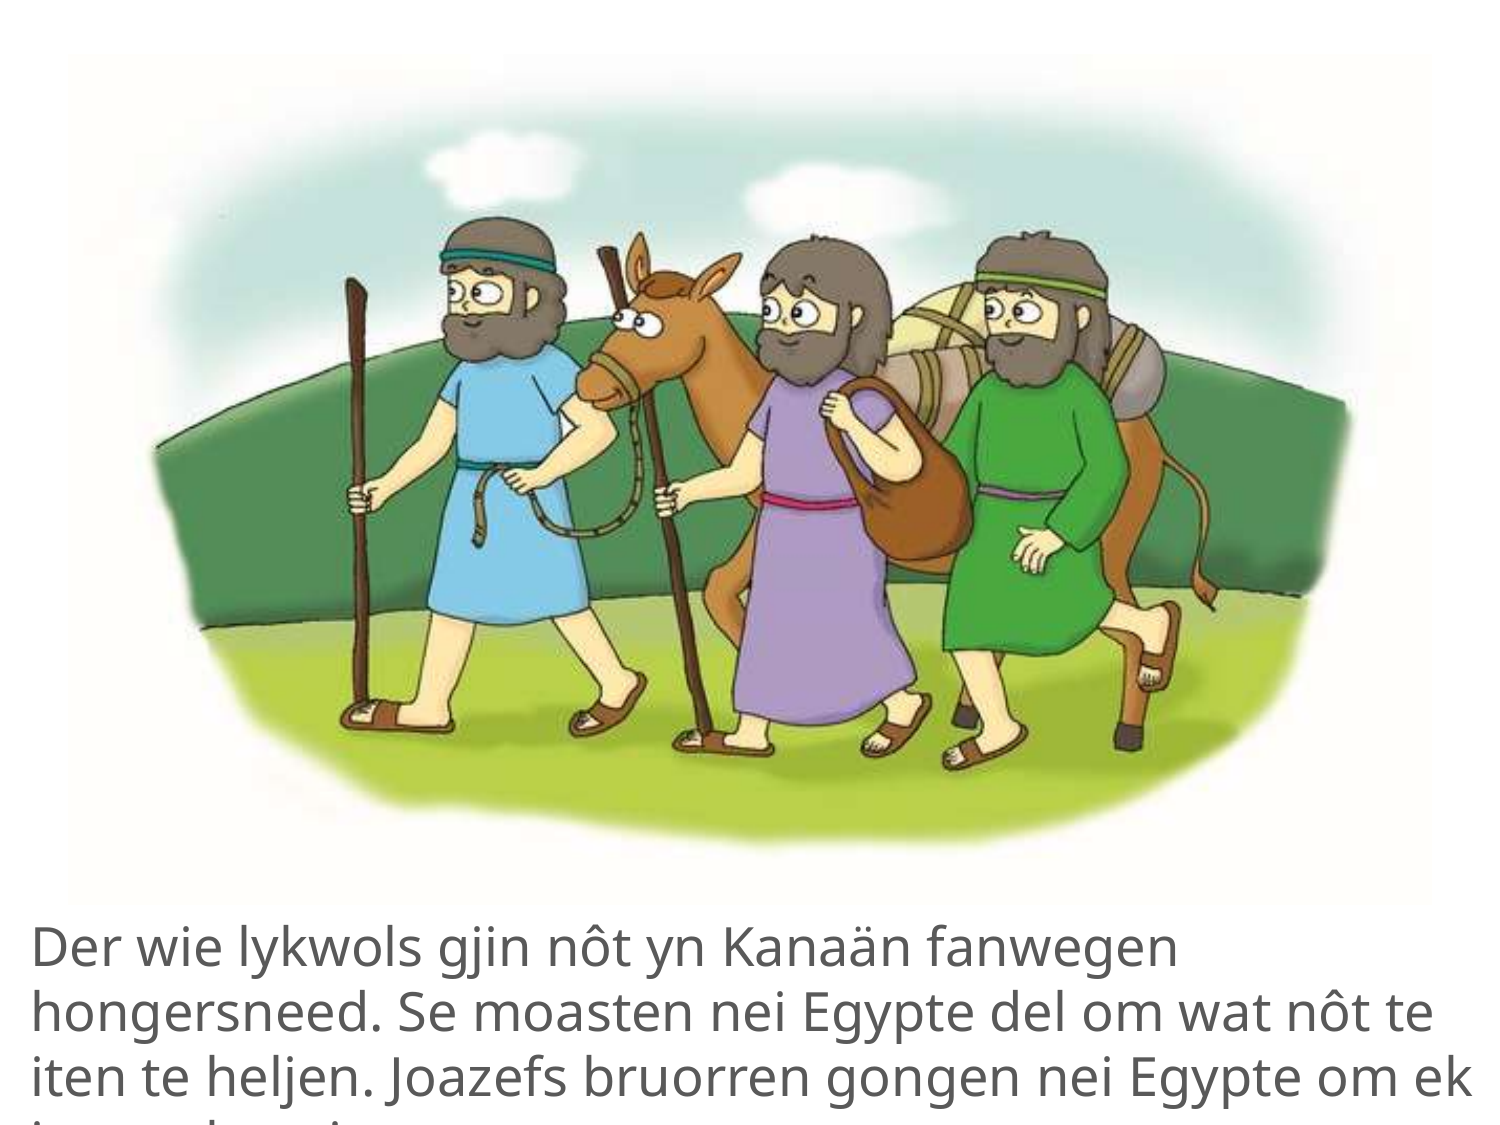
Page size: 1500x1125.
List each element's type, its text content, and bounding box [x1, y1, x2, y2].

picture [67, 54, 1433, 906]
text_box Der wie lykwols gjin nôt yn Kanaän fanwegen hongersneed. Se moasten nei Egypte del om wat nôt te iten te heljen. Joazefs bruorren gongen nei Egypte om ek iten te keapjen. [15, 905, 1500, 1125]
